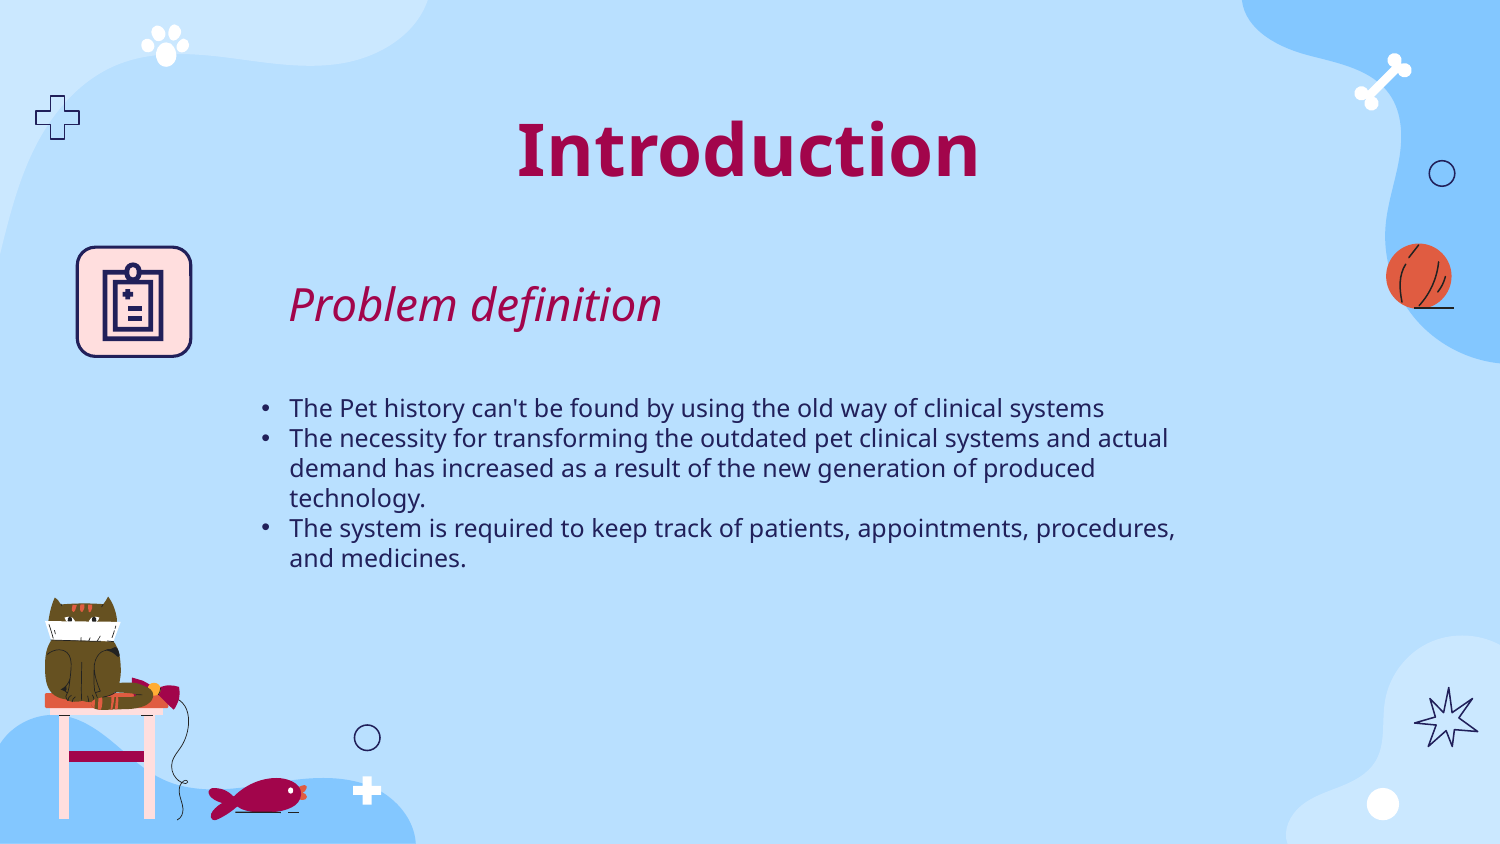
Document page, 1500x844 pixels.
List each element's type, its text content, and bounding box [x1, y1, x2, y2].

text_box [77, 247, 191, 357]
subtitle Problem definition [246, 253, 706, 346]
text_box [354, 724, 381, 751]
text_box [102, 262, 164, 342]
subtitle The Pet history can't be found by using the old way of clinical systems The necessity for transforming the outdated pet clinical systems and actual demand has increased as a result of the new generation of produced technology. The system is required to keep track of patients, appointments, procedures, and medicines. [246, 377, 1239, 660]
title Introduction [118, 88, 1382, 183]
